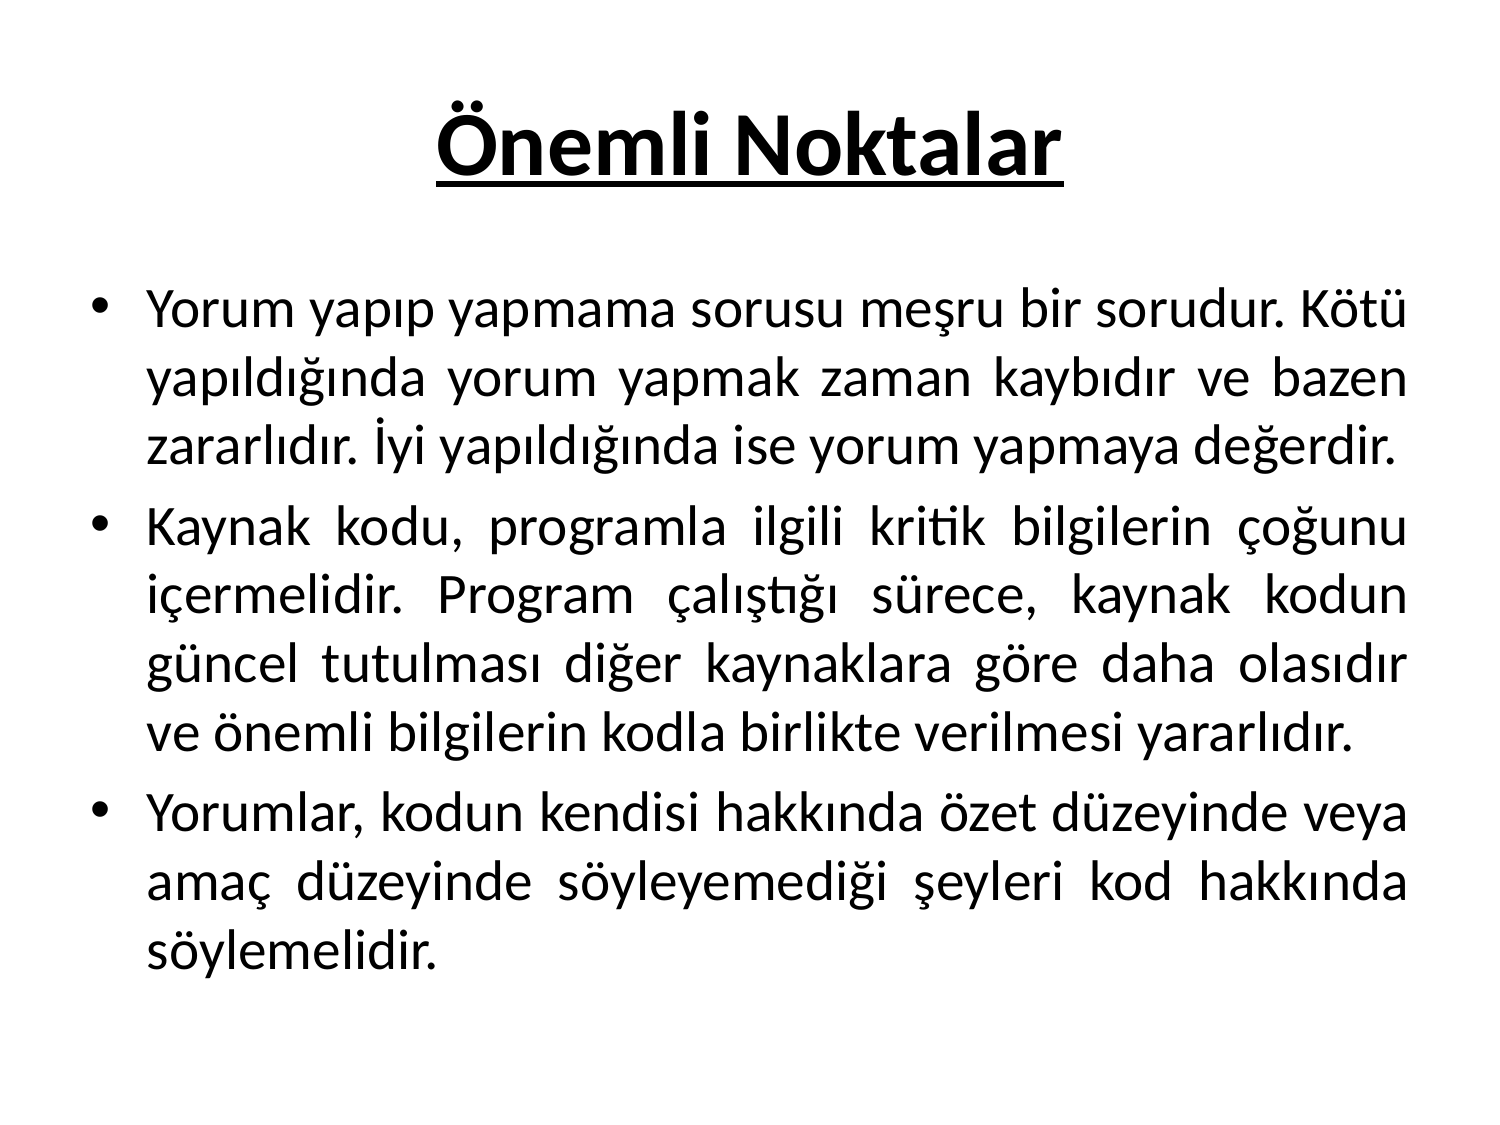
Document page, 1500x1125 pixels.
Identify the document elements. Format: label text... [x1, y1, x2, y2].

list Yorum yapıp yapmama sorusu meşru bir sorudur. Kötü yapıldığında yorum yapmak zaman kaybıdır ve bazen zararlıdır. İyi yapıldığında ise yorum yapmaya değerdir. Kaynak kodu, programla ilgili kritik bilgilerin çoğunu içermelidir. Program çalıştığı sürece, kaynak kodun güncel tutulması diğer kaynaklara göre daha olasıdır ve önemli bilgilerin kodla birlikte verilmesi yararlıdır. Yorumlar, kodun kendisi hakkında özet düzeyinde veya amaç düzeyinde söyleyemediği şeyleri kod hakkında söylemelidir. [75, 262, 1425, 1005]
title Önemli Noktalar [75, 45, 1425, 233]
